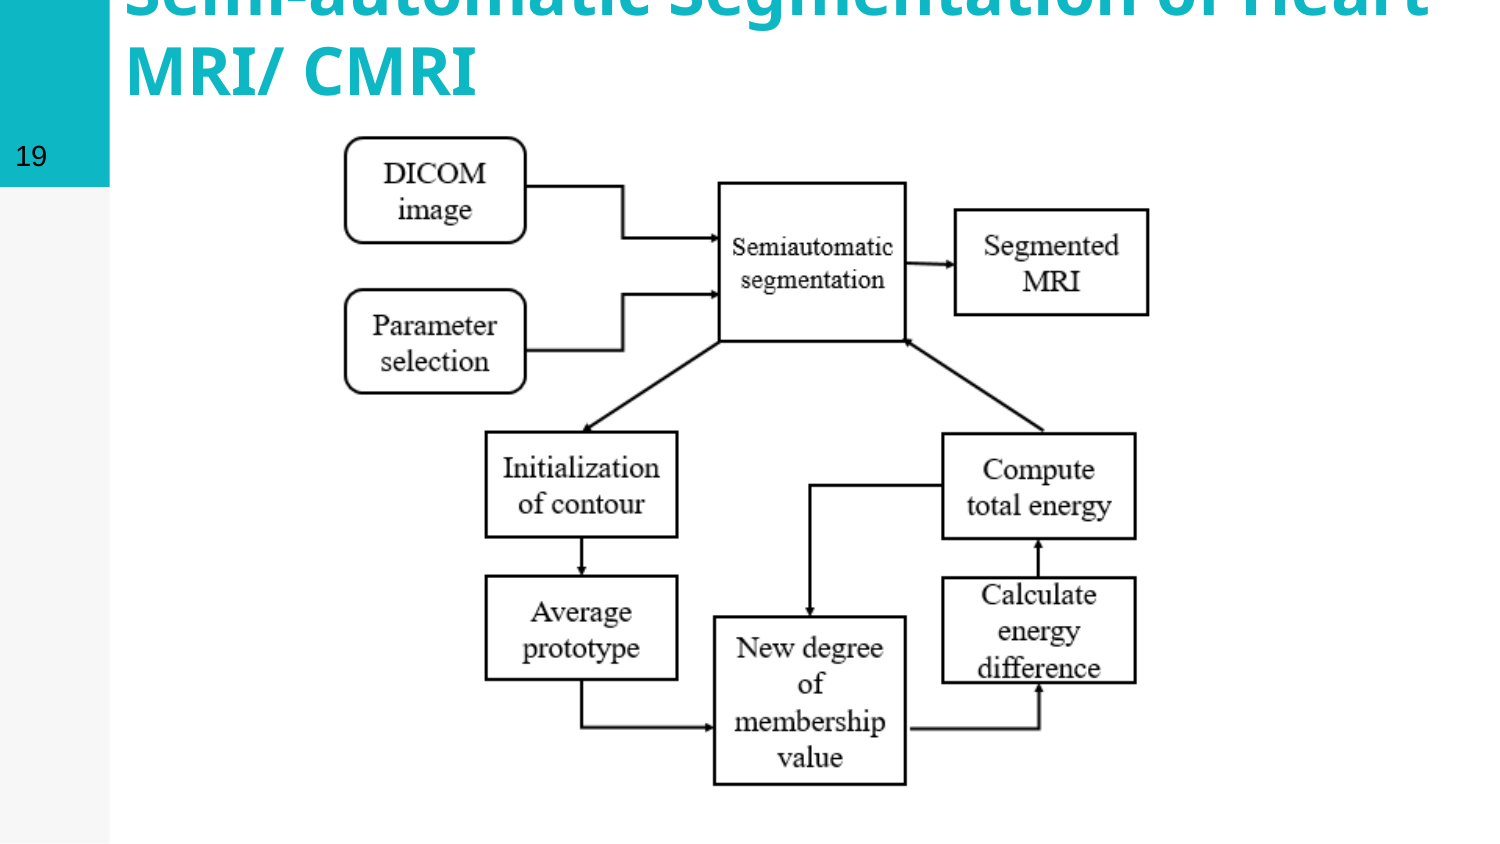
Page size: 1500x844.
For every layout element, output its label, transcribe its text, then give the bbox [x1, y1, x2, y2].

title Semi-automatic Segmentation of Heart MRI/ CMRI [110, 20, 1500, 124]
picture [327, 124, 1173, 805]
slide_number 19 [0, 0, 110, 187]
